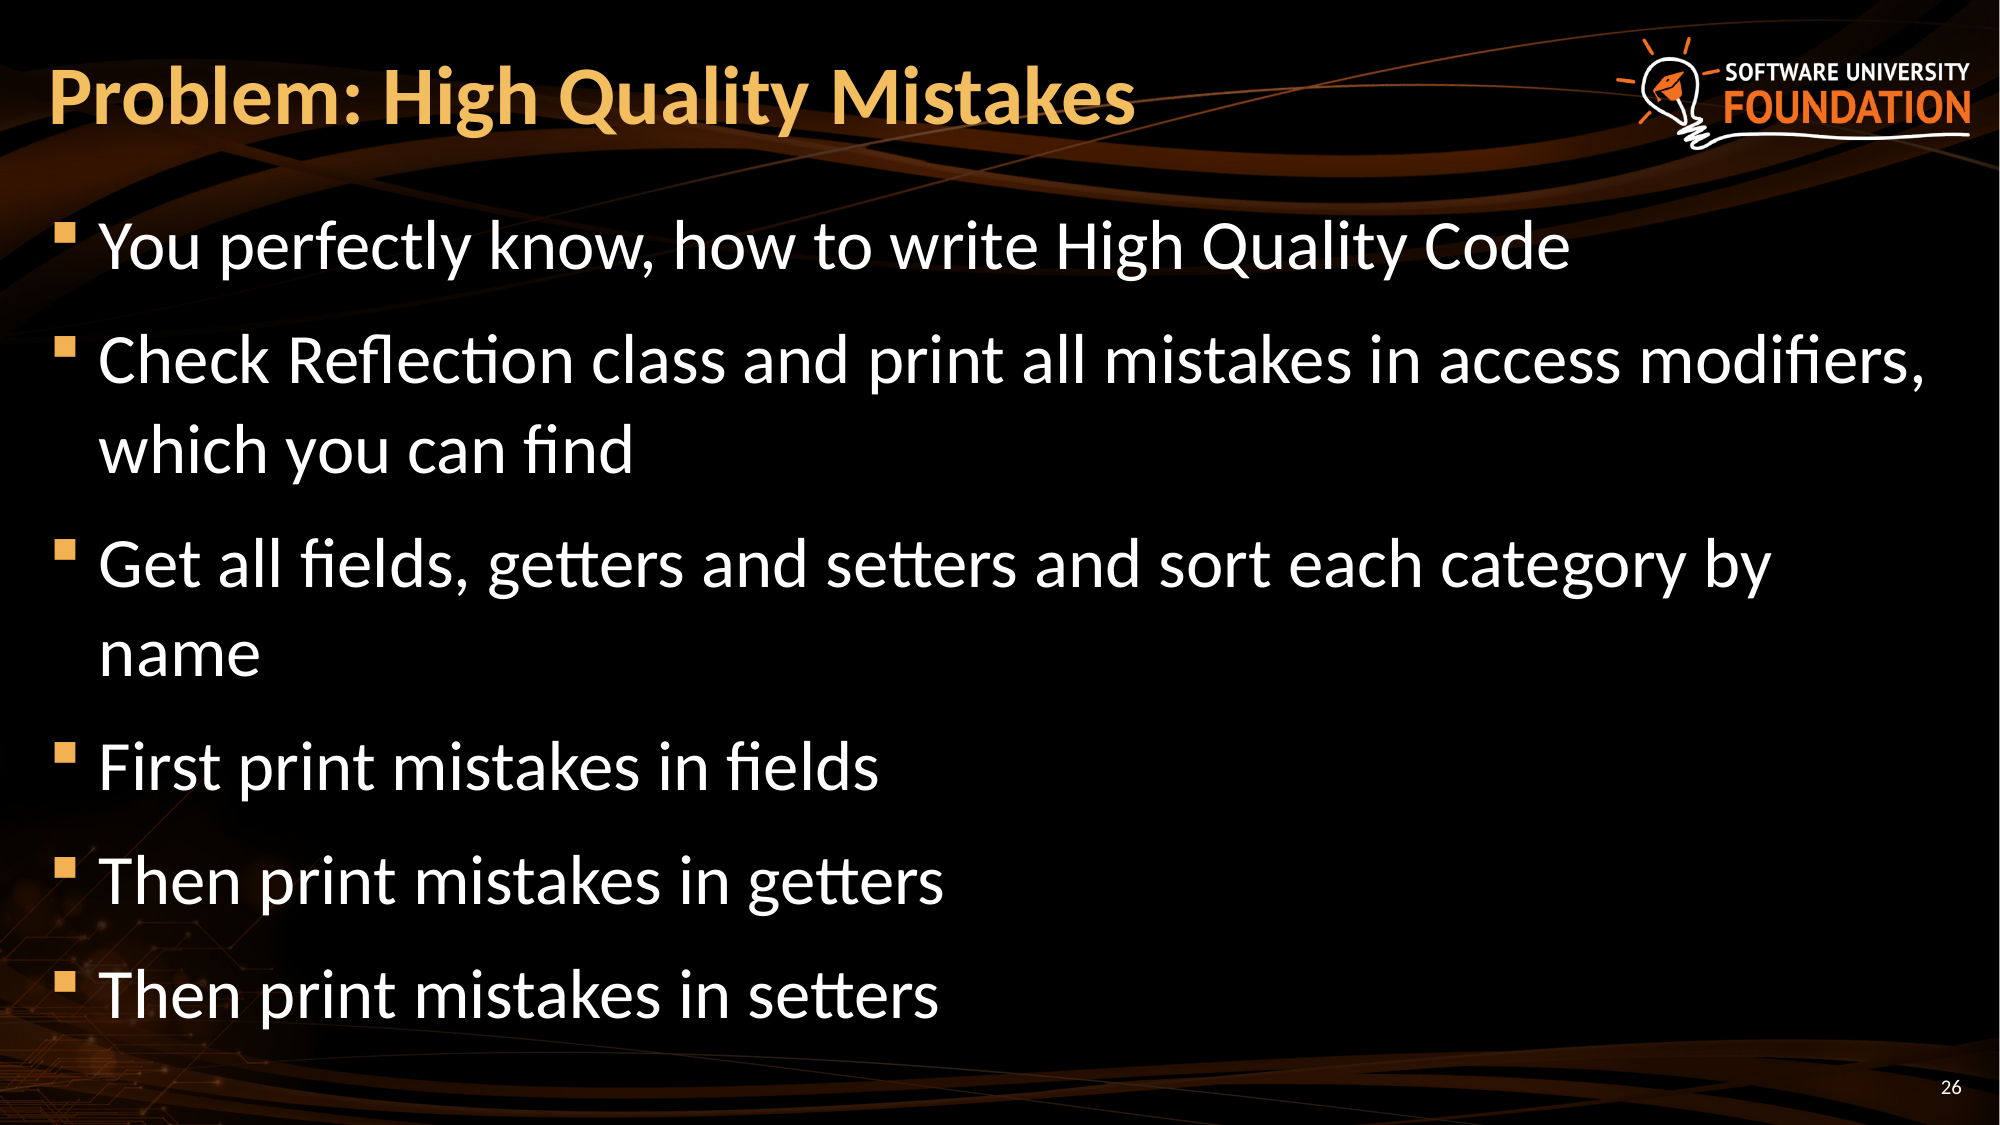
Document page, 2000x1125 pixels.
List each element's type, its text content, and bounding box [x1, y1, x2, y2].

list You perfectly know, how to write High Quality Code Check Reflection class and print all mistakes in access modifiers, which you can find Get all fields, getters and setters and sort each category by name First print mistakes in fields Then print mistakes in getters Then print mistakes in setters [31, 188, 1968, 1103]
picture [0, 0, 2000, 1125]
title Problem: High Quality Mistakes [30, 6, 1602, 189]
